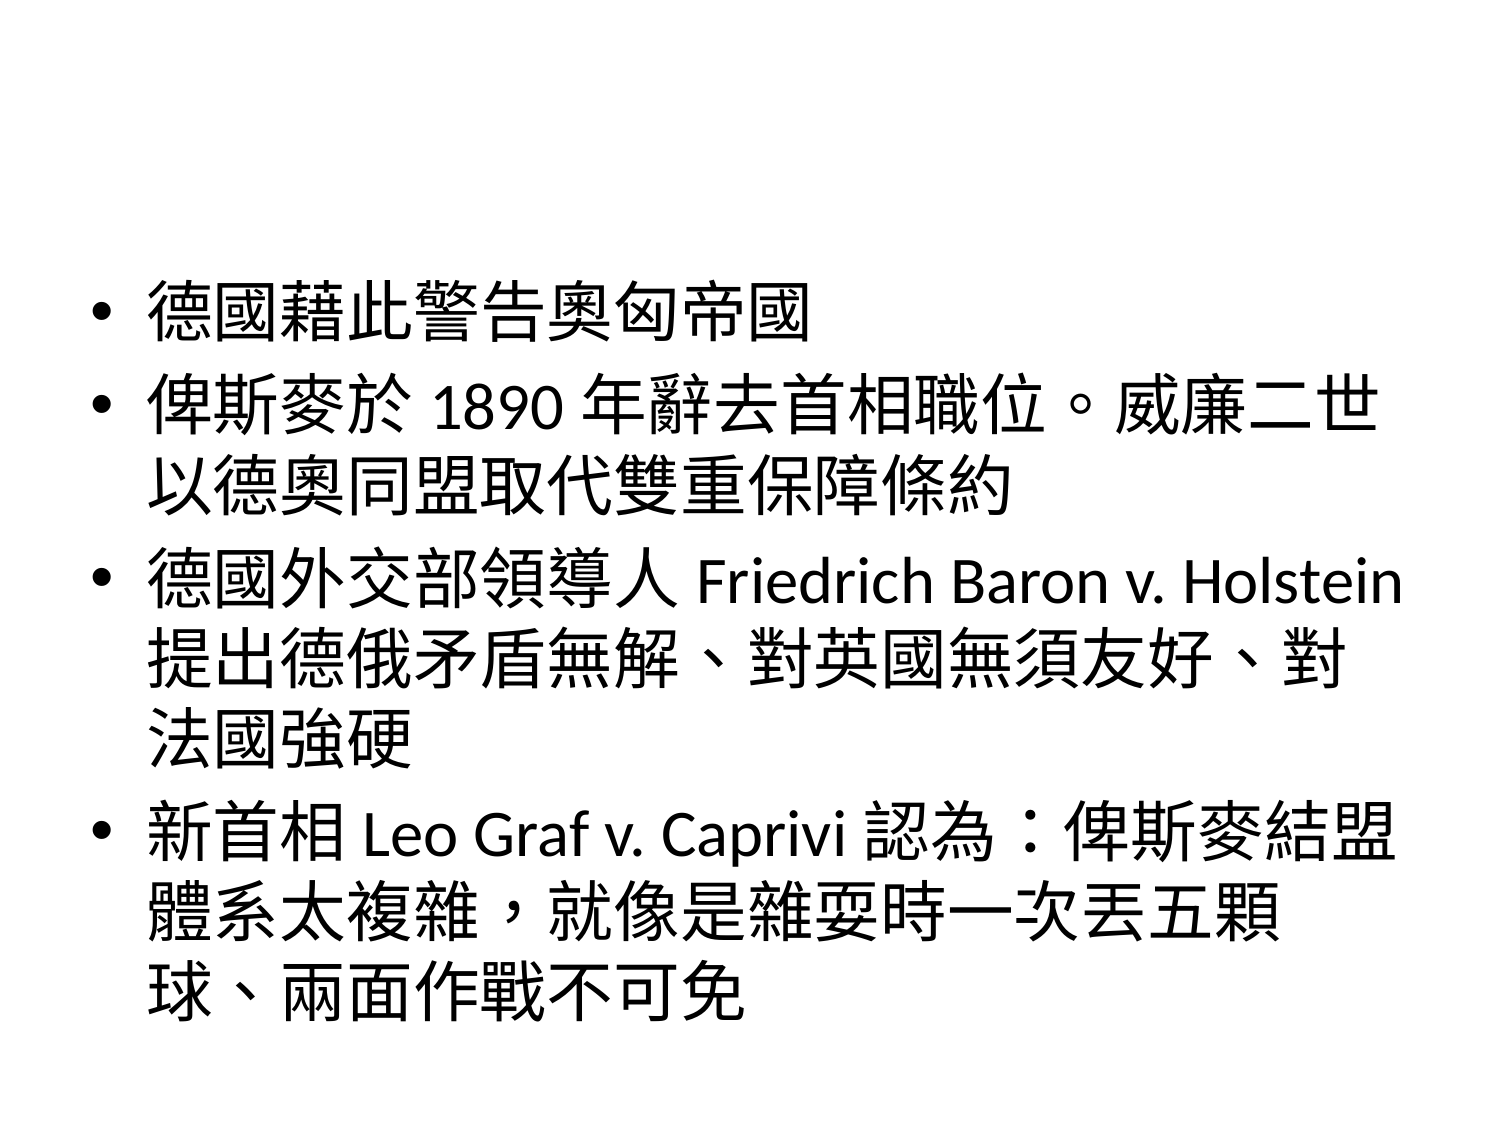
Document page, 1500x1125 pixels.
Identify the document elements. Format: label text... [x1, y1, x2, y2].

list 德國藉此警告奧匈帝國 俾斯麥於1890年辭去首相職位。威廉二世以德奧同盟取代雙重保障條約 德國外交部領導人Friedrich Baron v. Holstein提出德俄矛盾無解、對英國無須友好、對法國強硬 新首相Leo Graf v. Caprivi認為：俾斯麥結盟體系太複雜，就像是雜耍時一次丟五顆球、兩面作戰不可免 [74, 262, 1426, 1125]
